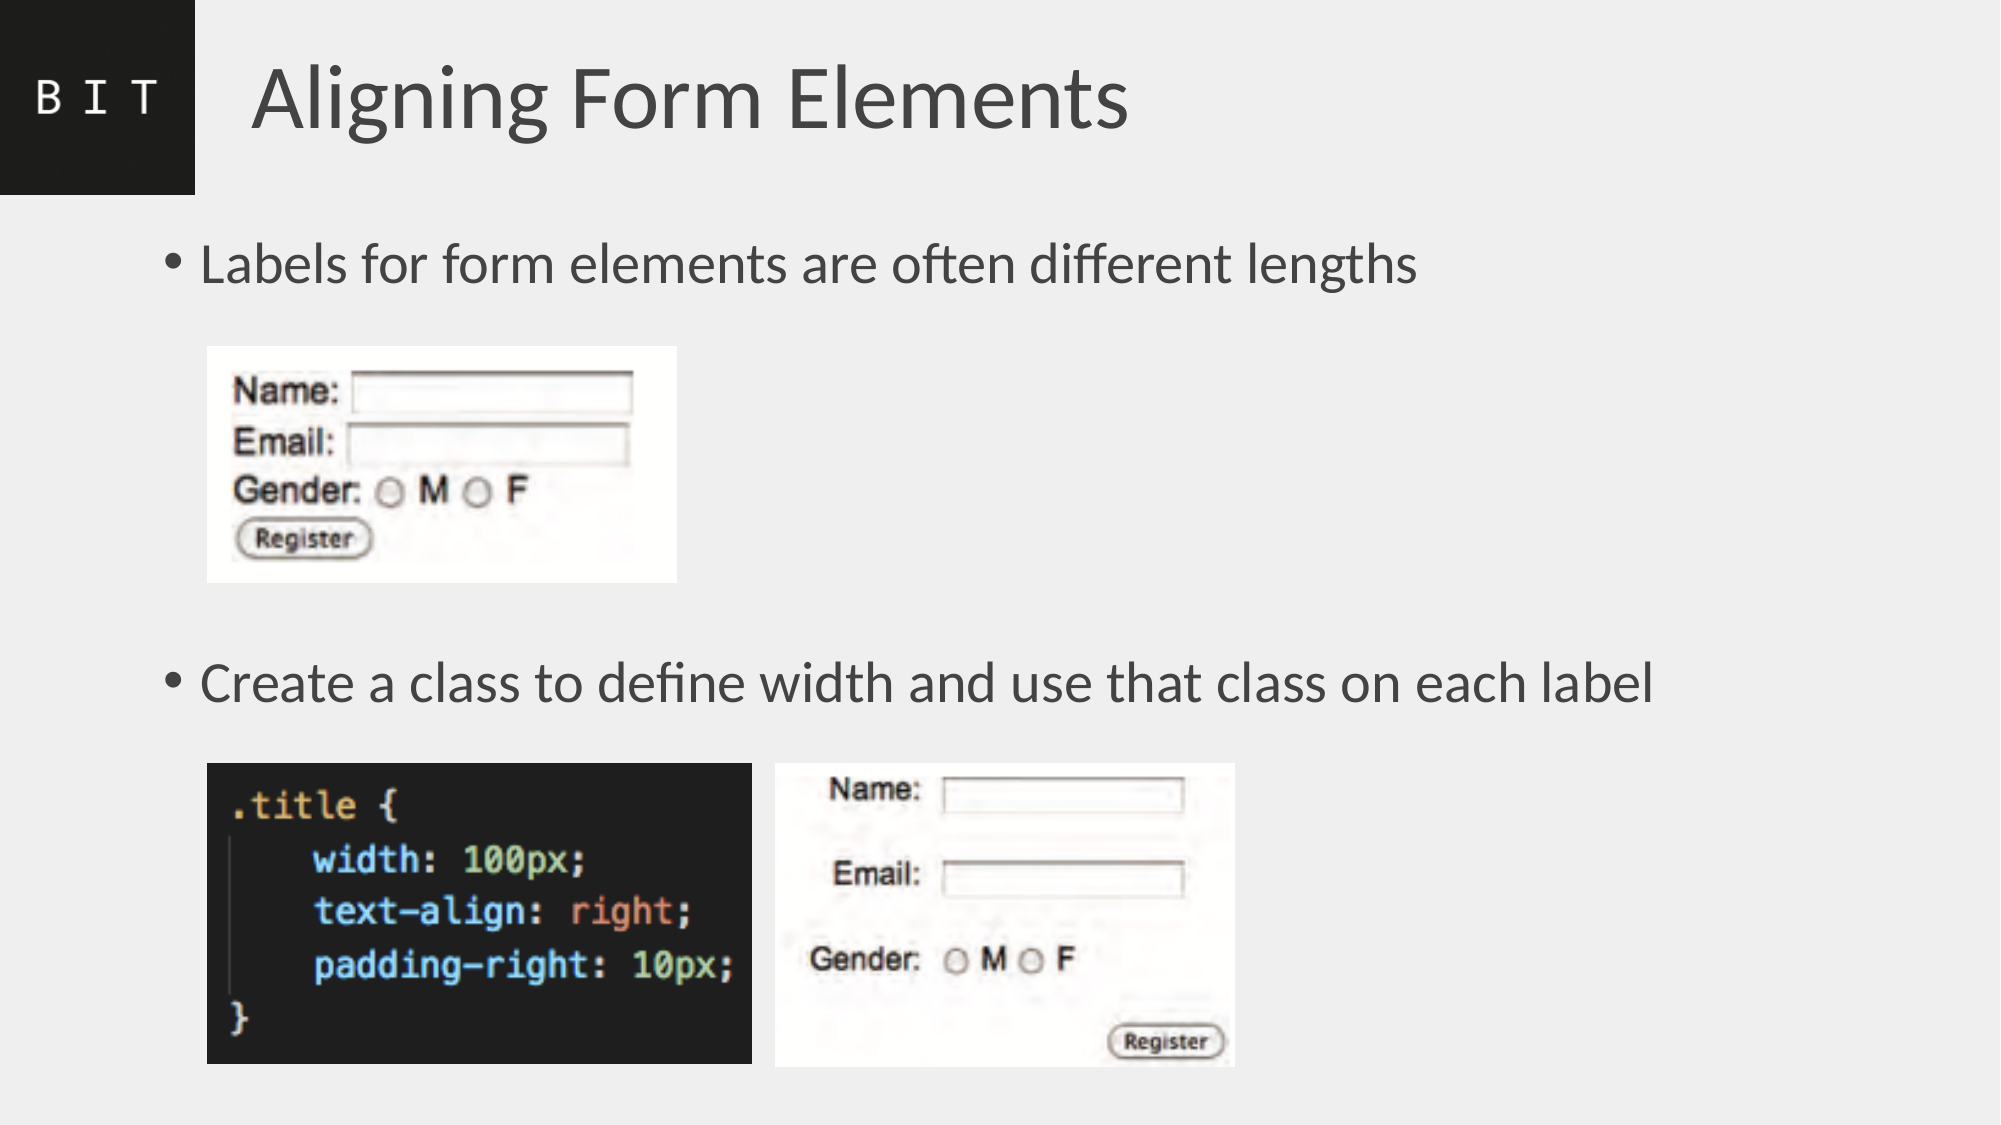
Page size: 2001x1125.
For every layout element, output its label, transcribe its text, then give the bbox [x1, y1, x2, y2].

title Aligning Form Elements [236, 2, 1785, 195]
list Labels for form elements are often different lengths Create a class to define width and use that class on each label [148, 225, 1873, 979]
picture [206, 346, 677, 584]
picture [0, 0, 195, 195]
picture [206, 762, 752, 1064]
picture [775, 762, 1236, 1067]
